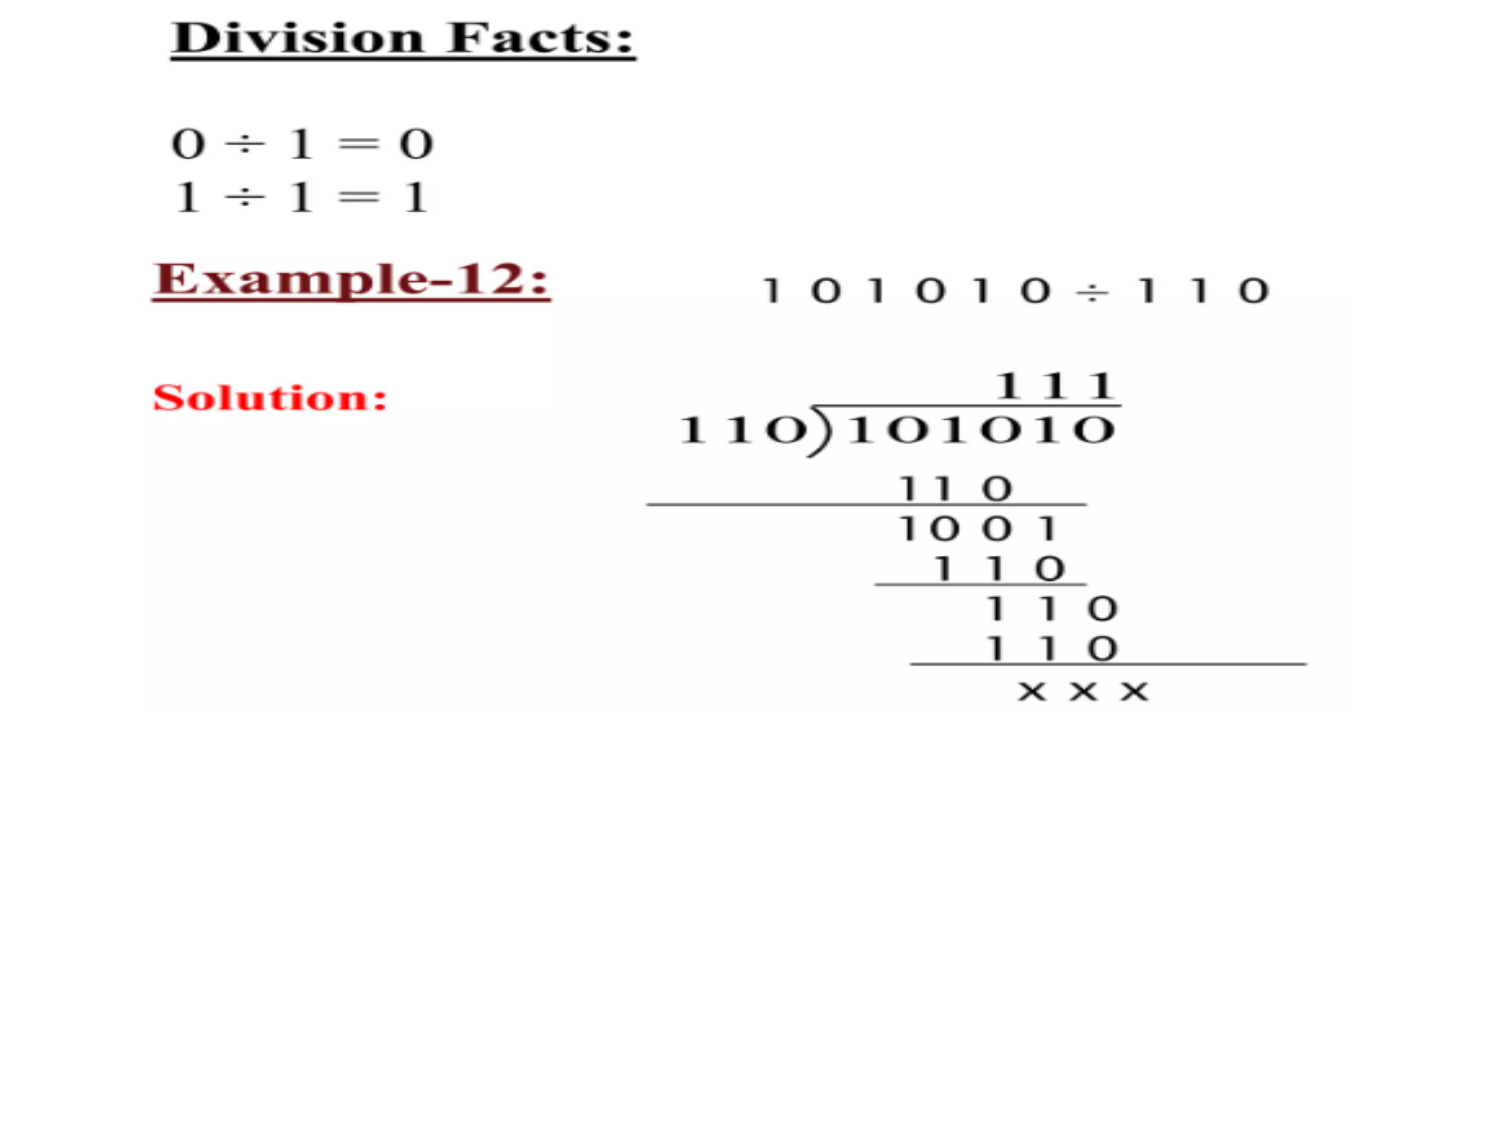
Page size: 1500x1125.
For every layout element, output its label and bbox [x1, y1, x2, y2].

picture [112, 12, 1351, 713]
